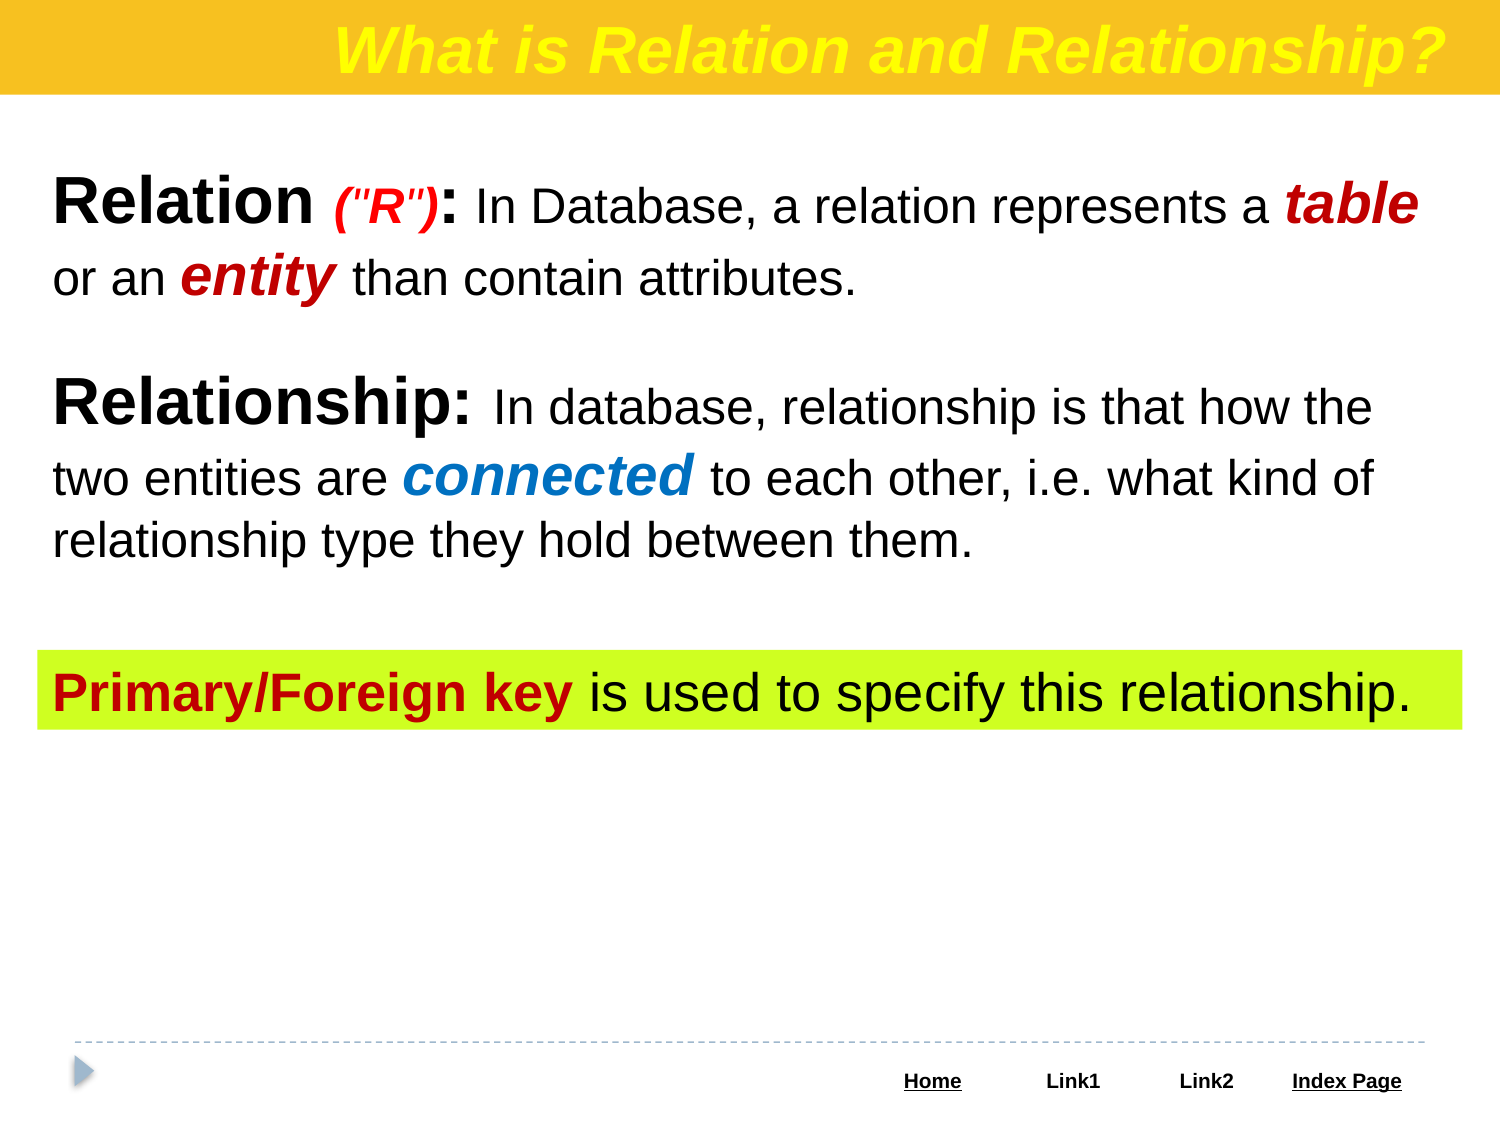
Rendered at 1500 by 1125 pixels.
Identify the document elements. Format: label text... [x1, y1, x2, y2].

text_box Primary/Foreign key is used to specify this relationship. [37, 649, 1463, 730]
text_box Relation ("R"): In Database, a relation represents a table or an entity than contain attributes. [37, 149, 1463, 315]
text_box What is Relation and Relationship? [0, 0, 1500, 95]
text_box Relationship: In database, relationship is that how the two entities are connected to each other, i.e. what kind of relationship type they hold between them. [37, 350, 1463, 575]
